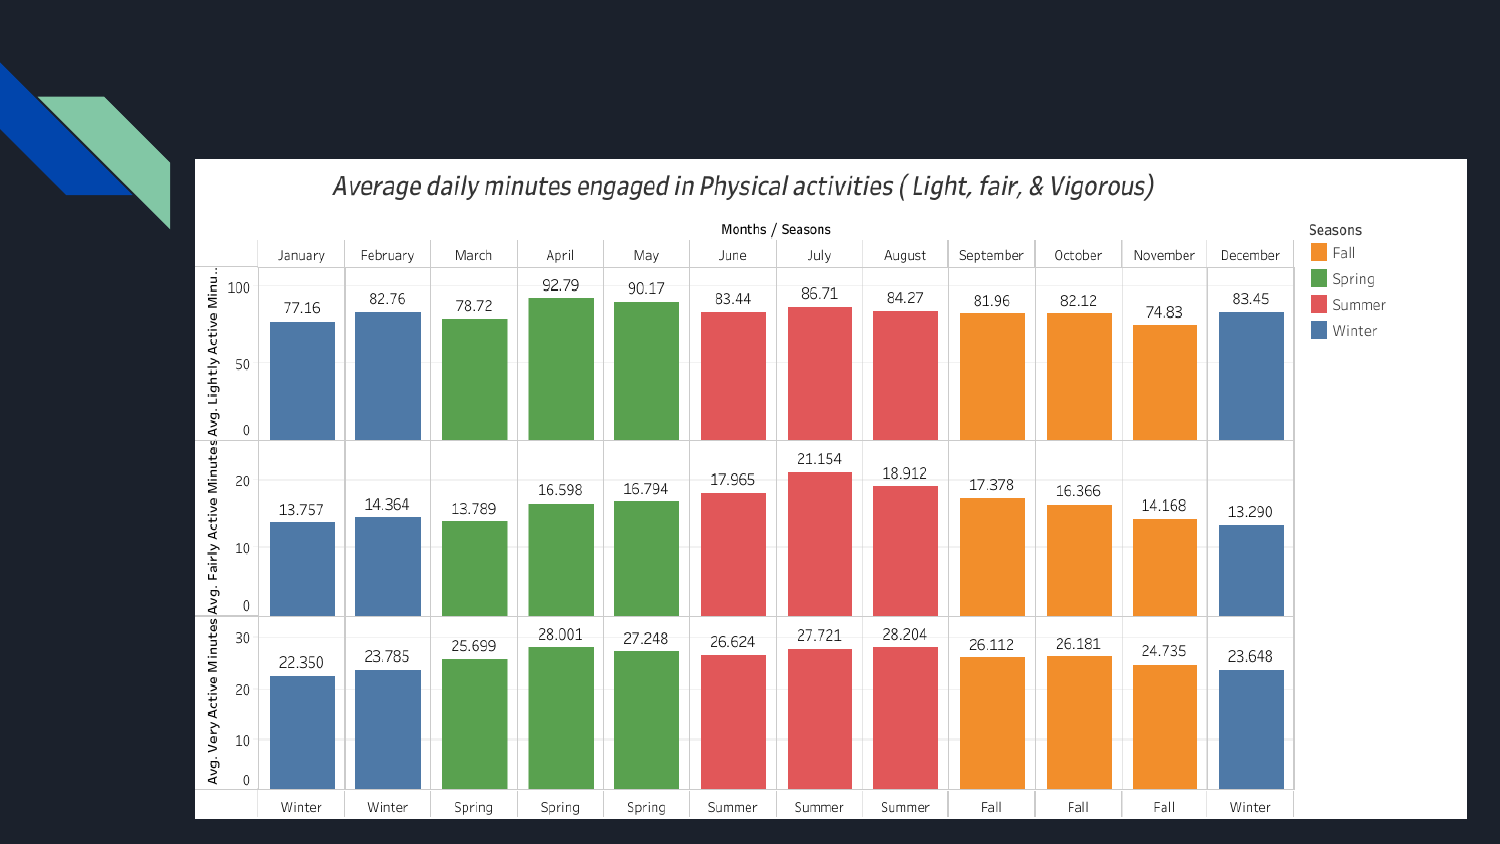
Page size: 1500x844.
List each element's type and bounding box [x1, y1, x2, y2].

picture [194, 159, 1467, 819]
